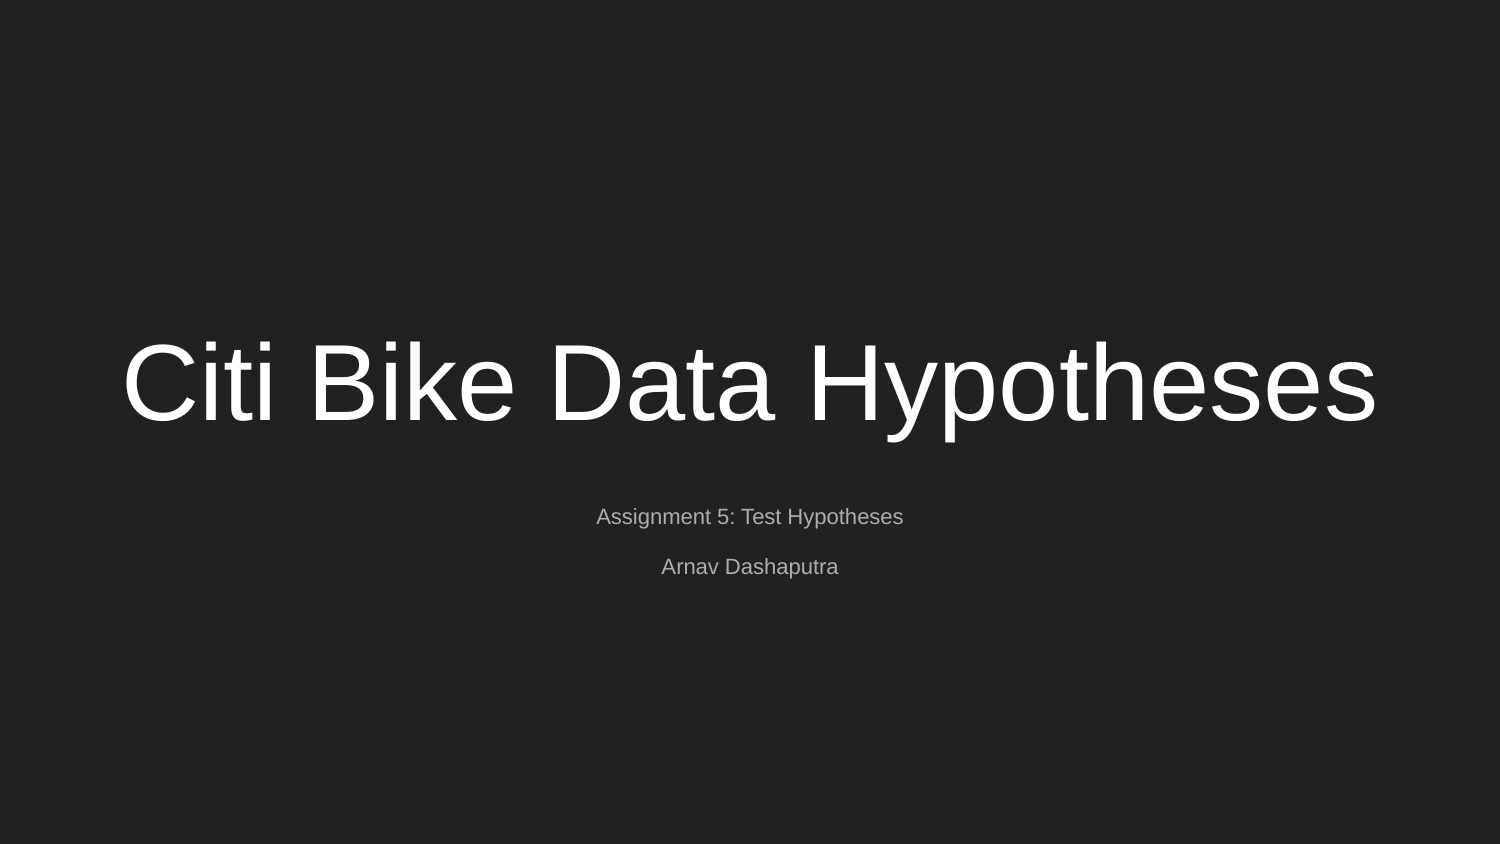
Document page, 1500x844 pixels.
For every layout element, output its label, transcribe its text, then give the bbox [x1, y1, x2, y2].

title Citi Bike Data Hypotheses [51, 122, 1449, 459]
subtitle Assignment 5: Test Hypotheses Arnav Dashaputra [51, 464, 1449, 595]
